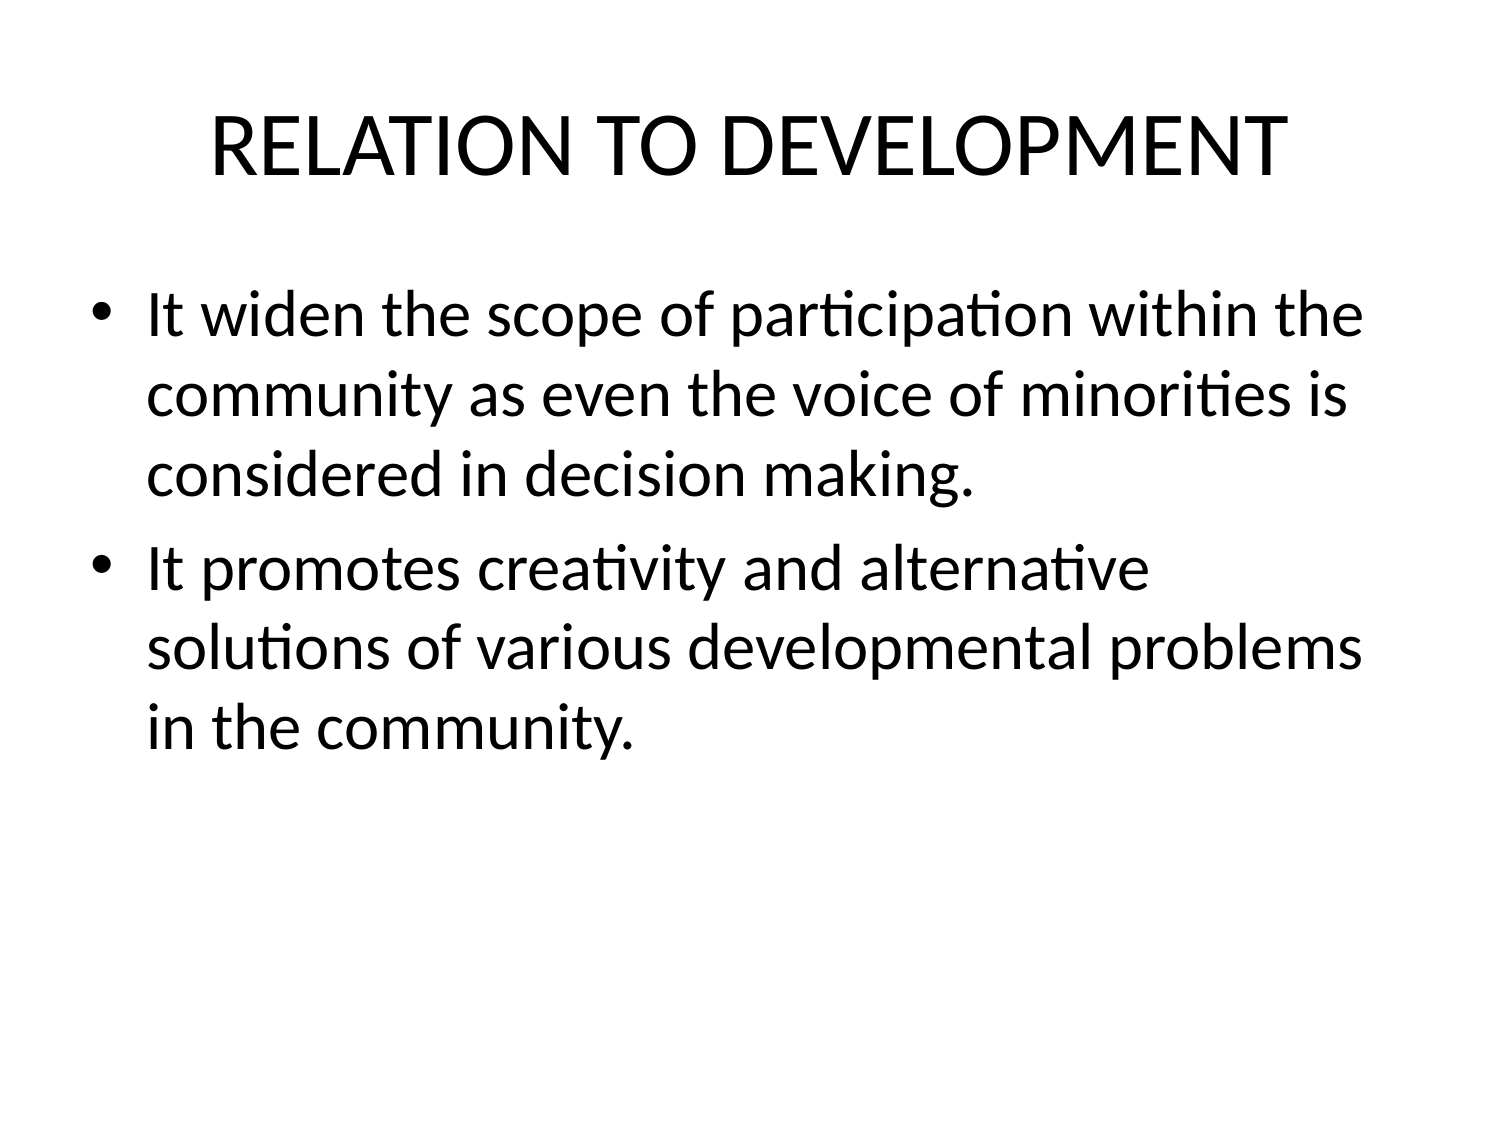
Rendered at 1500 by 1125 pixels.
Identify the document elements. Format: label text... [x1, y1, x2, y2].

title RELATION TO DEVELOPMENT [75, 45, 1425, 233]
list It widen the scope of participation within the community as even the voice of minorities is considered in decision making. It promotes creativity and alternative solutions of various developmental problems in the community. [75, 262, 1425, 1005]
